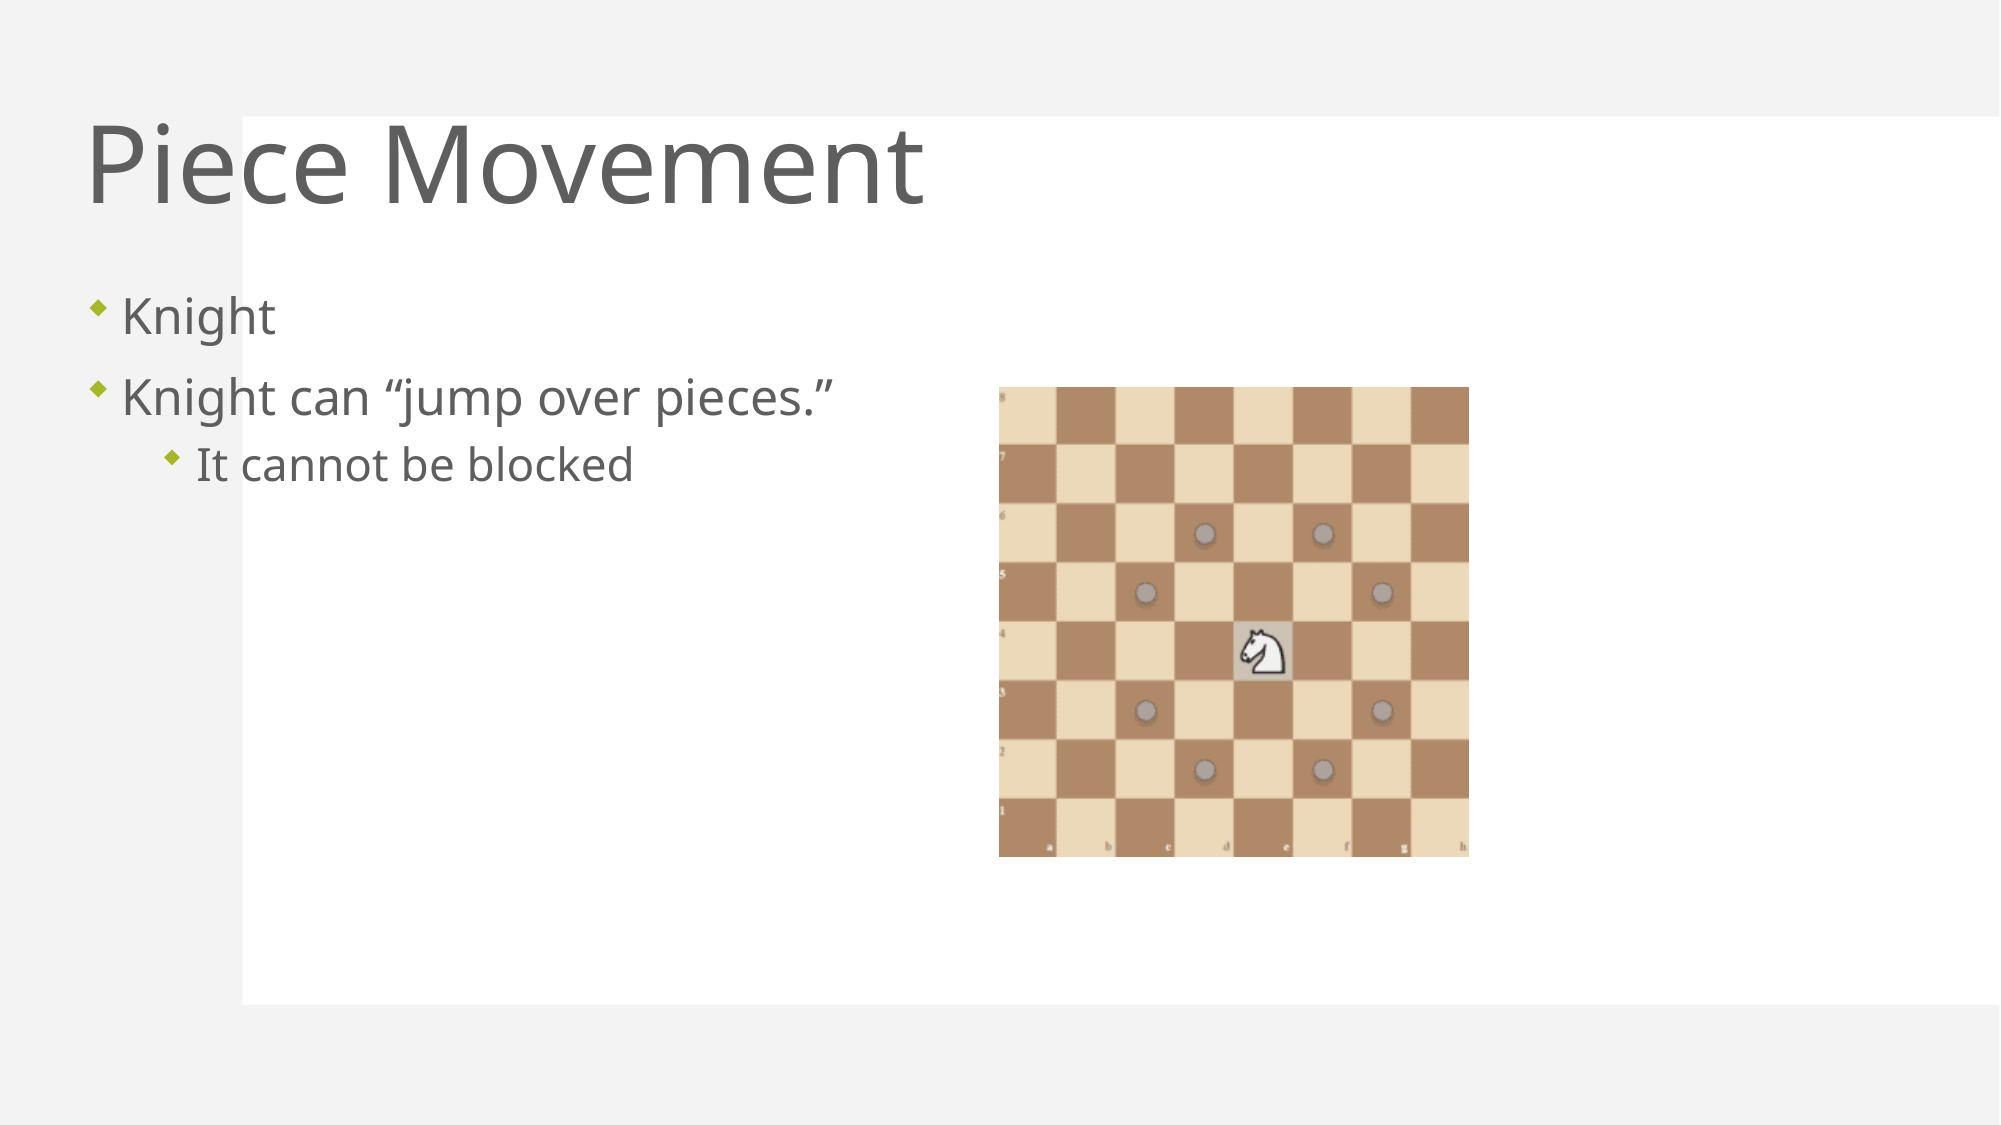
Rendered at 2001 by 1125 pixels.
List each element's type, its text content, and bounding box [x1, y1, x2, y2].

title Piece Movement [68, 59, 1799, 277]
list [999, 387, 1469, 857]
text_box Knight Knight can “jump over pieces.” It cannot be blocked [68, 277, 1799, 968]
